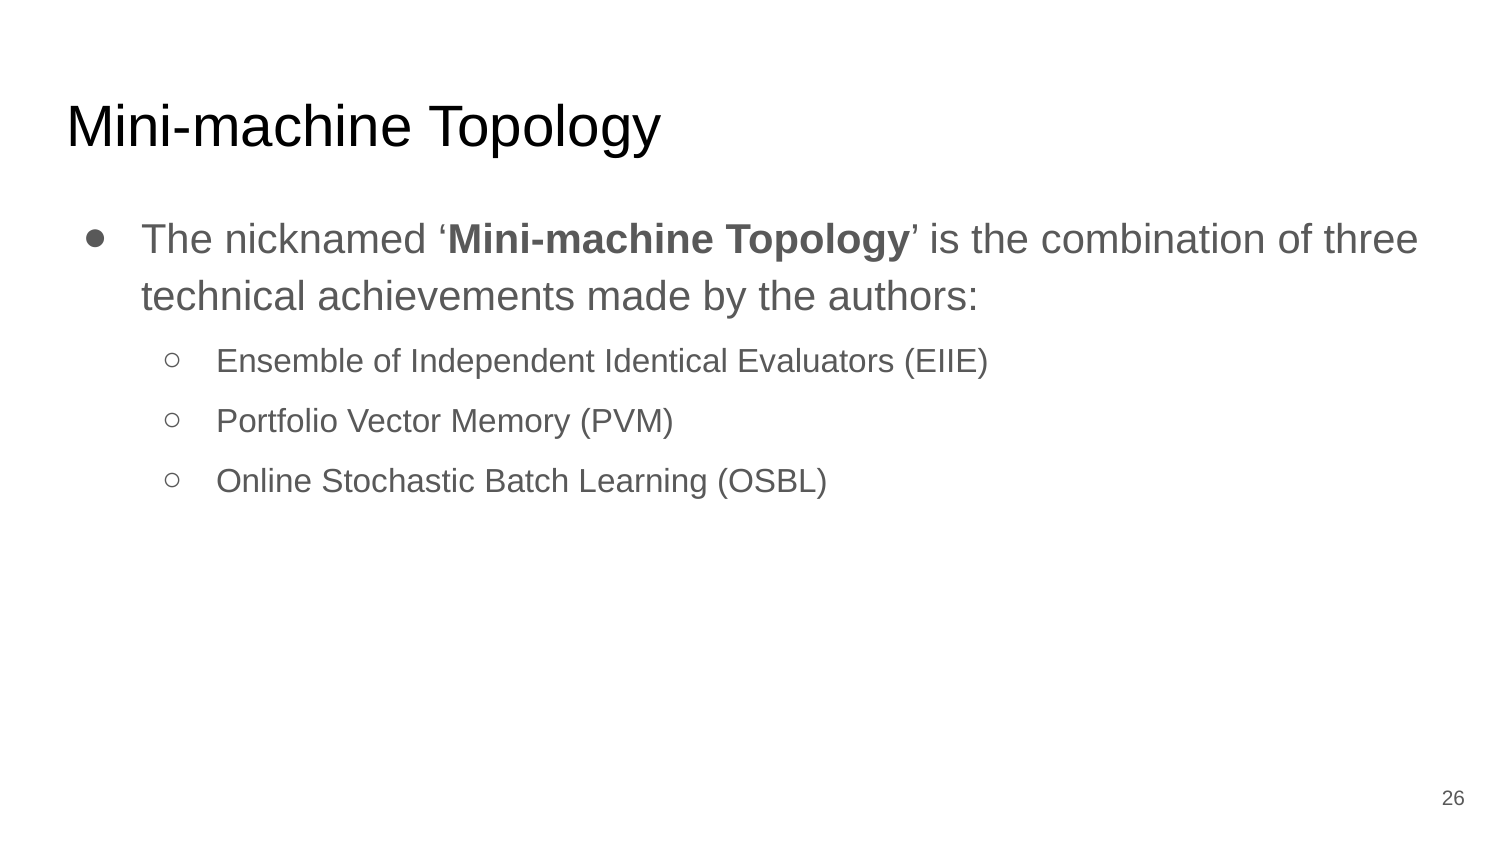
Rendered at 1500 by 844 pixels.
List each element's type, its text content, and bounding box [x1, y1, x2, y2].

title Mini-machine Topology [51, 72, 1449, 167]
list The nicknamed ‘Mini-machine Topology’ is the combination of three technical achievements made by the authors: Ensemble of Independent Identical Evaluators (EIIE) Portfolio Vector Memory (PVM) Online Stochastic Batch Learning (OSBL) [51, 189, 1449, 750]
slide_number ‹#› [1389, 764, 1480, 830]
